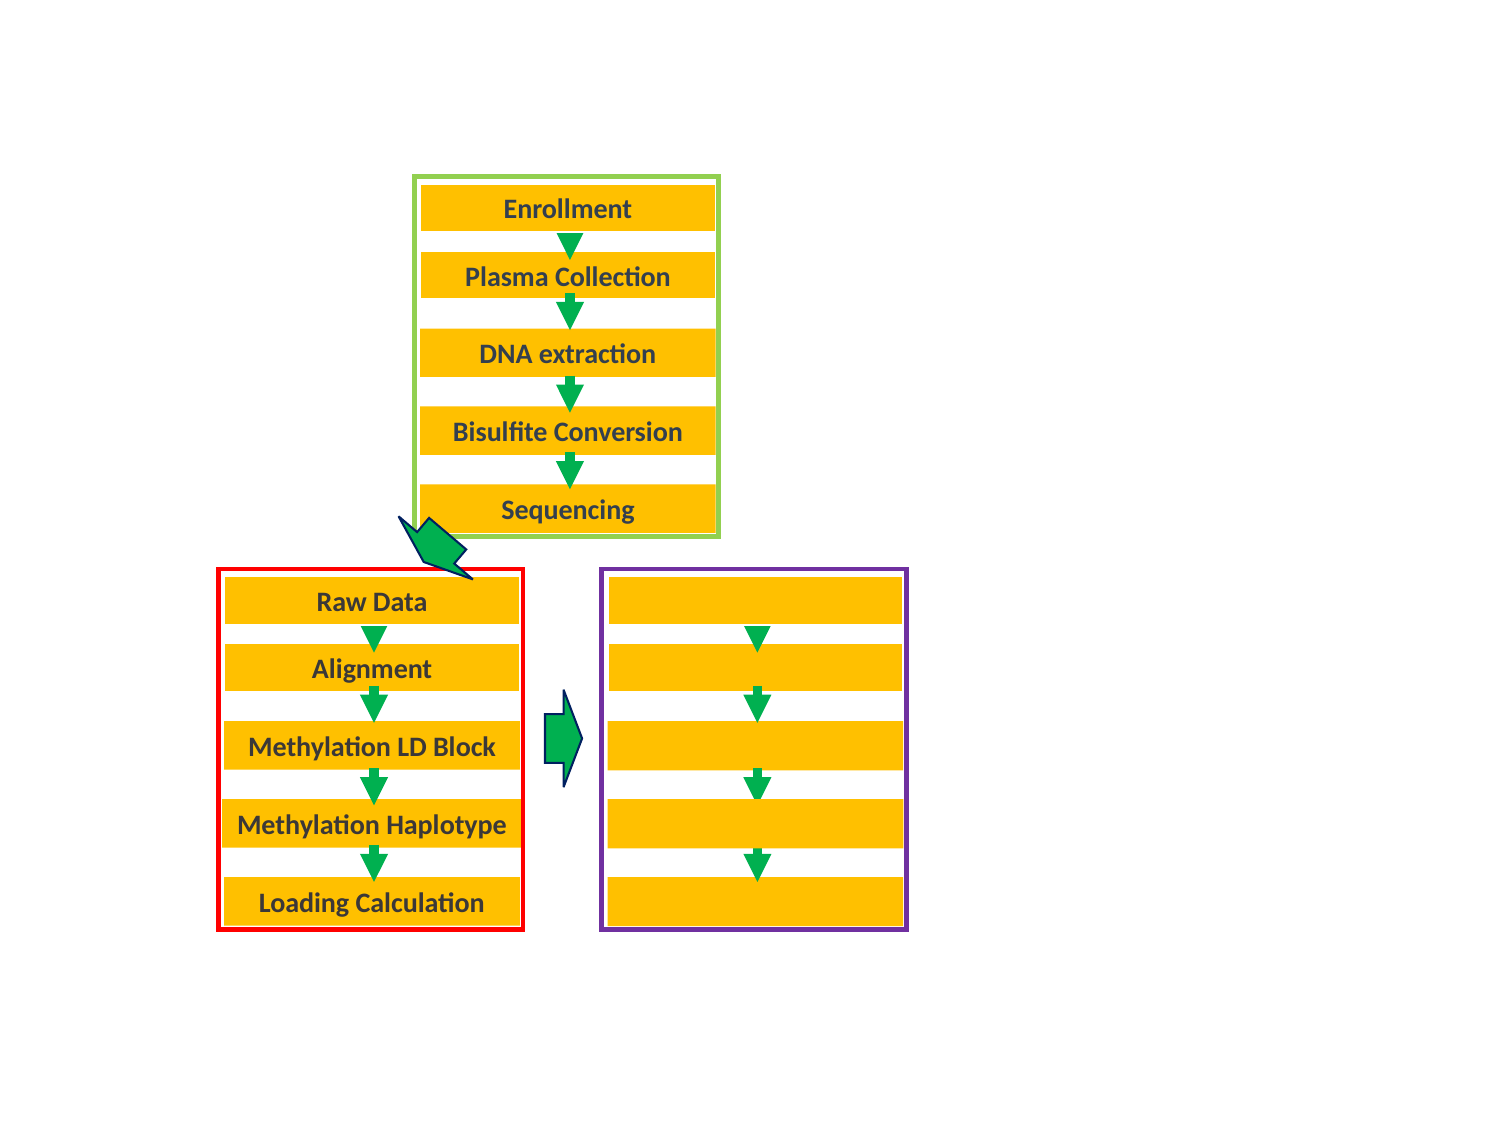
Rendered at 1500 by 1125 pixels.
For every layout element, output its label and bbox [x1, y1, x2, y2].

text_box [413, 175, 720, 538]
text_box [217, 568, 524, 931]
text_box [543, 689, 584, 788]
text_box [397, 515, 474, 581]
text_box [607, 799, 904, 849]
text_box [601, 568, 907, 931]
